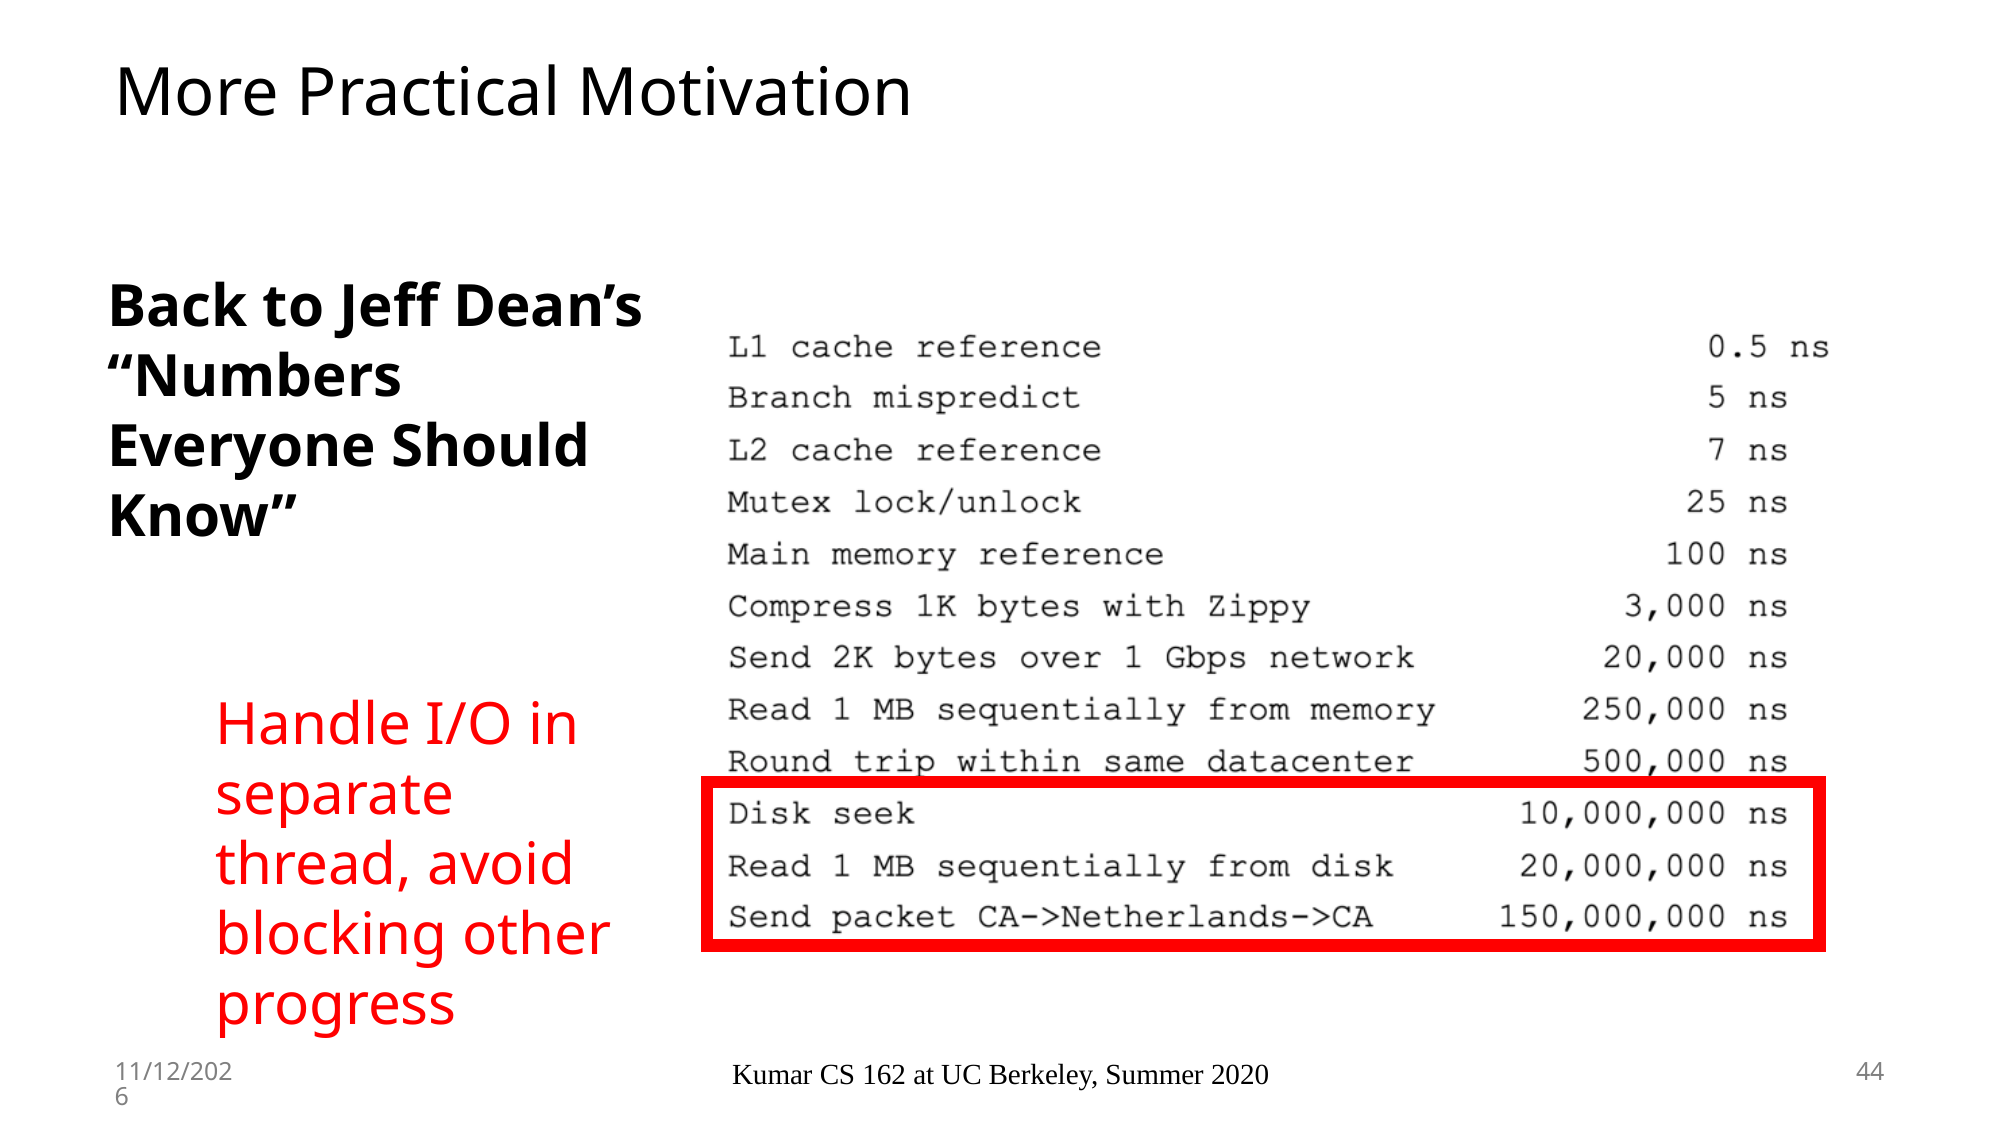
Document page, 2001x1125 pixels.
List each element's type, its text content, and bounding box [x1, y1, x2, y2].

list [692, 277, 1885, 967]
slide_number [99, 1042, 250, 1103]
slide_number 44 [1749, 1042, 1900, 1103]
text_box Back to Jeff Dean’s “Numbers Everyone Should Know” [92, 261, 693, 556]
text_box Handle I/O in separate thread, avoid blocking other progress [200, 678, 663, 1044]
footer Kumar CS 162 at UC Berkeley, Summer 2020 [699, 1042, 1302, 1103]
title More Practical Motivation [99, 37, 1900, 150]
